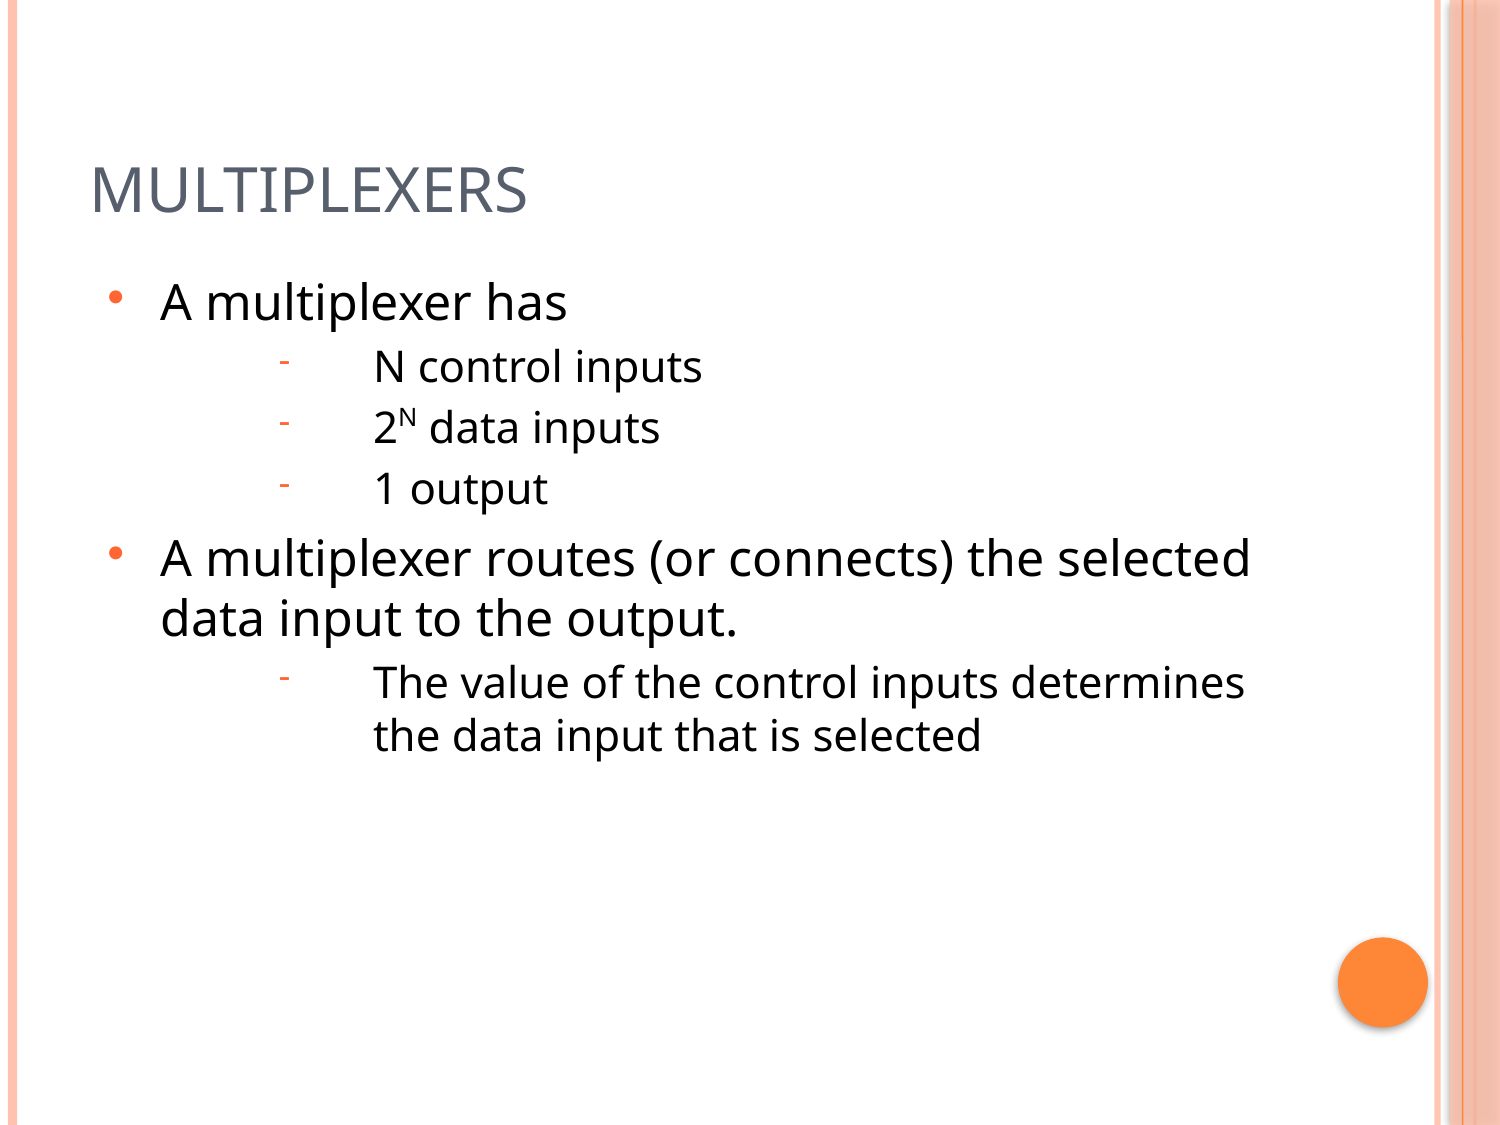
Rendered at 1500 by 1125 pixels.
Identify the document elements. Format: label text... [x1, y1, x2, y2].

title Multiplexers [75, 45, 1300, 233]
list A multiplexer has N control inputs 2N data inputs 1 output A multiplexer routes (or connects) the selected data input to the output. The value of the control inputs determines the data input that is selected [75, 262, 1300, 1062]
